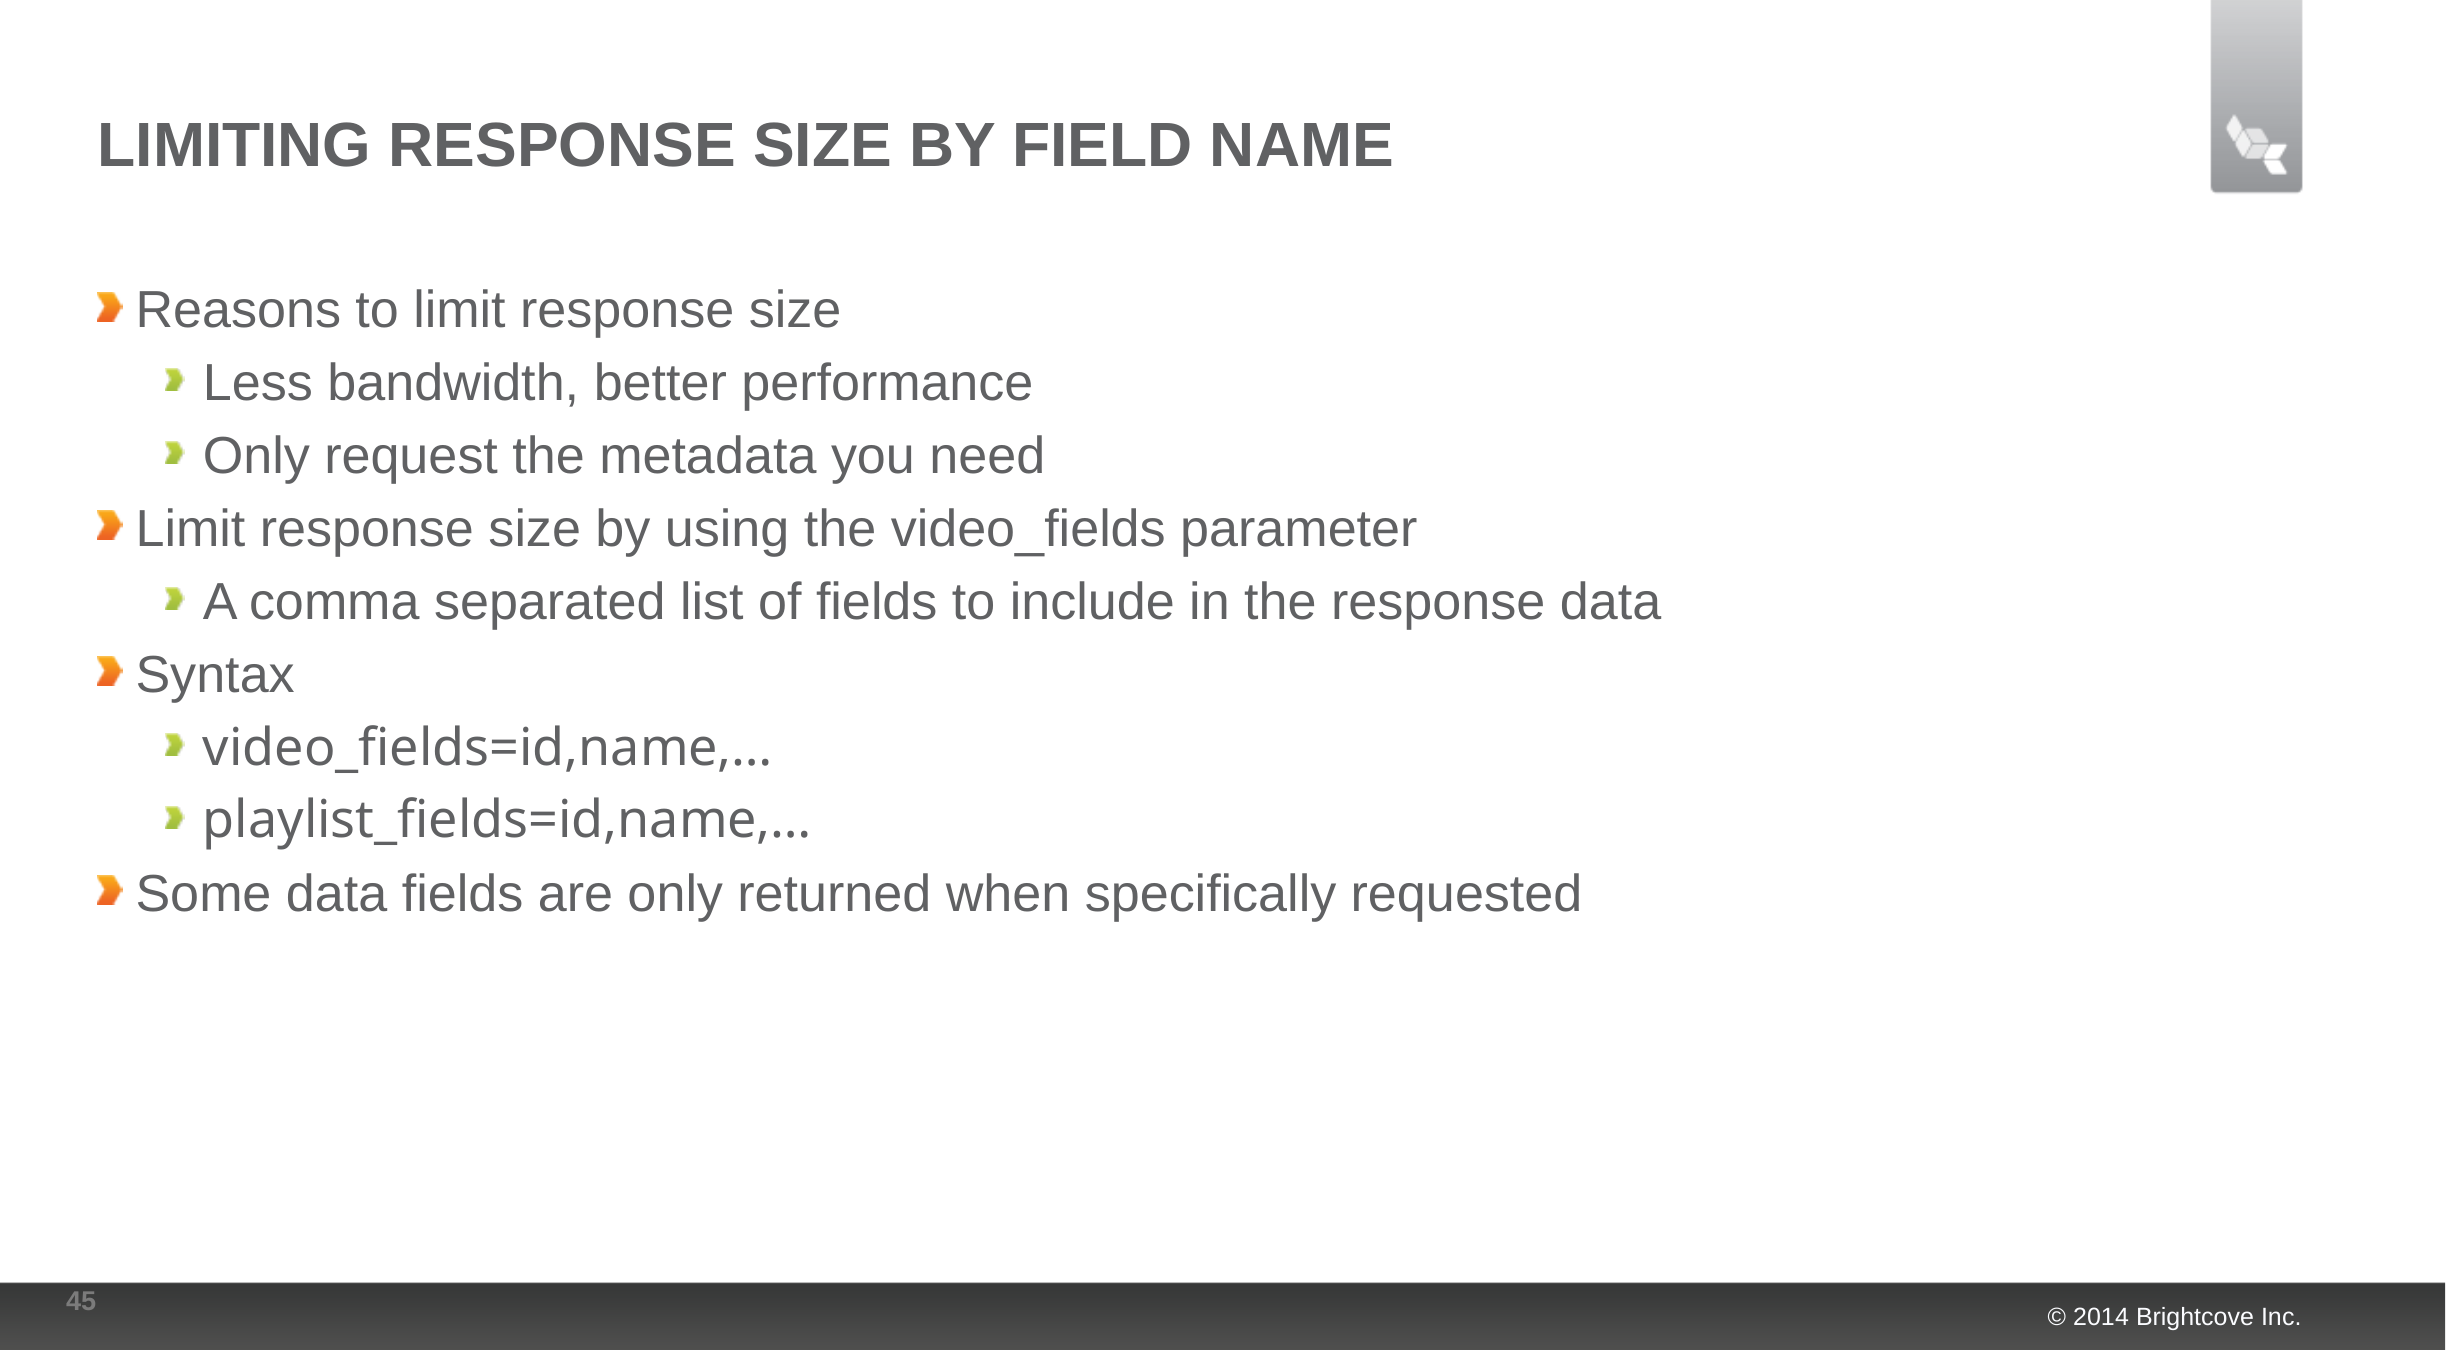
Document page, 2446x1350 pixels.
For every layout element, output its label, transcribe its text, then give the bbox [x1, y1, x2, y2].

picture [0, 0, 2446, 1350]
title Limiting Response Size by field name [76, 41, 2155, 243]
text_box 45 [44, 1272, 167, 1348]
list Reasons to limit response size Less bandwidth, better performance Only request the metadata you need Limit response size by using the video_fields parameter A comma separated list of fields to include in the response data Syntax video_fields=id,name,… playlist_fields=id,name,… Some data fields are only returned when specifically requested [76, 264, 2318, 1124]
